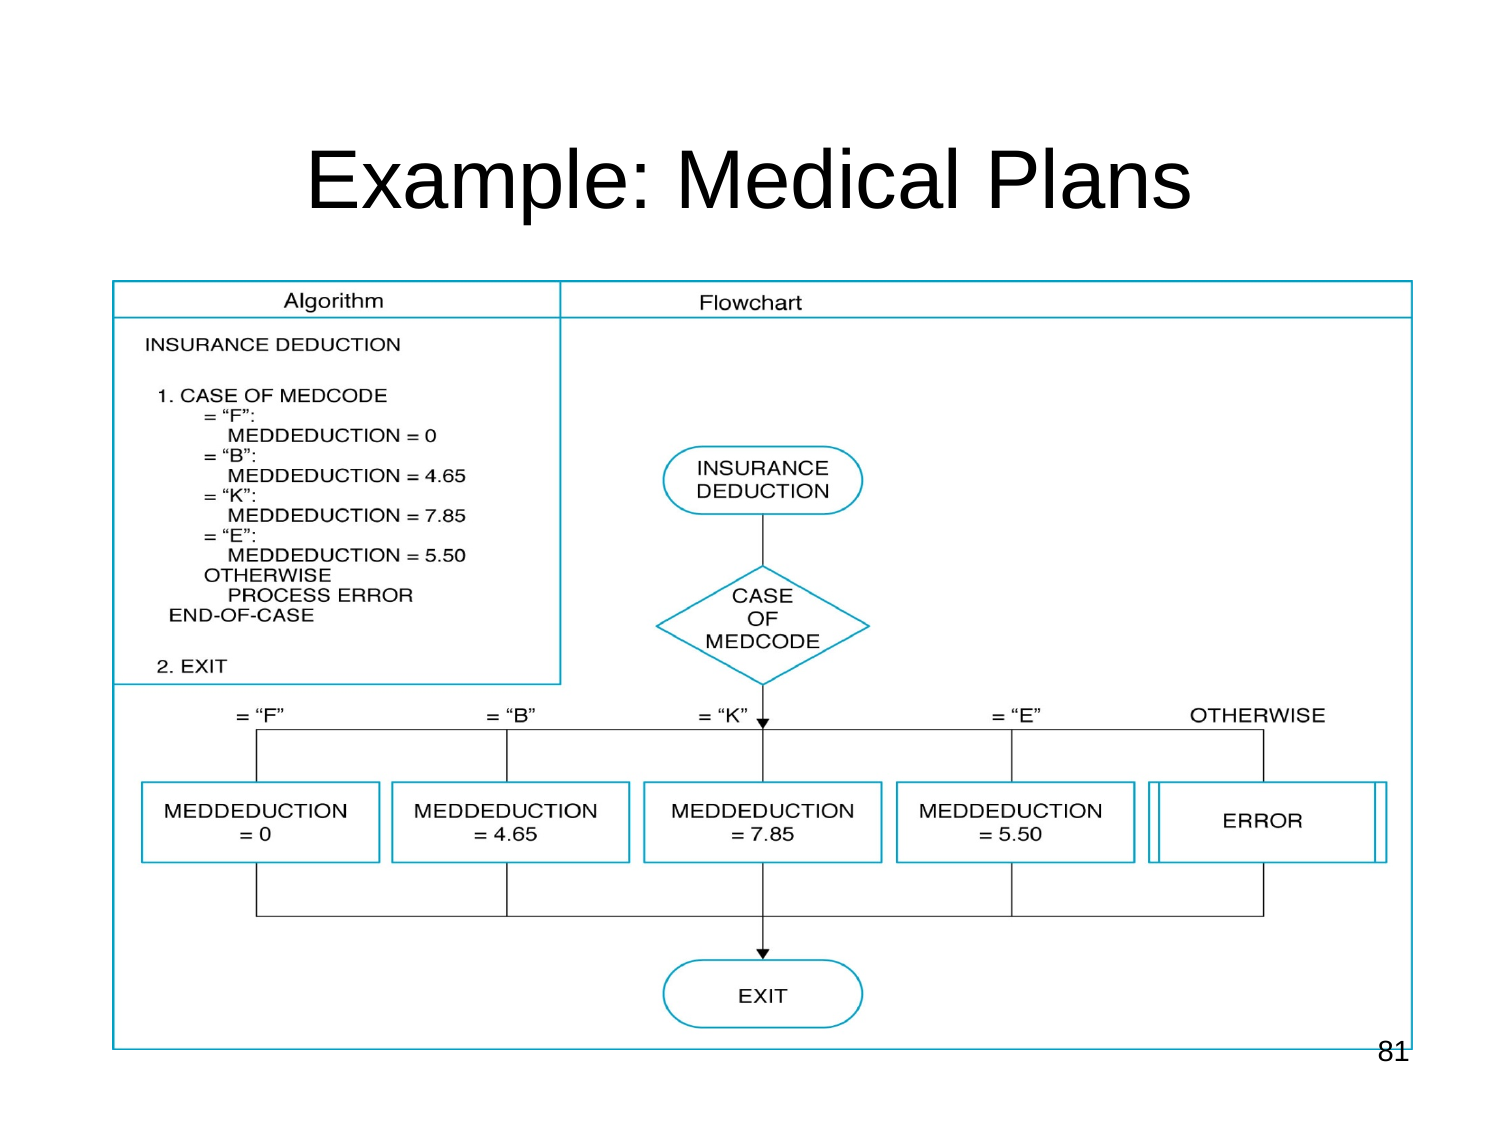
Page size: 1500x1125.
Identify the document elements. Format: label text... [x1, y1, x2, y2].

title Example: Medical Plans [75, 45, 1425, 233]
slide_number 81 [1074, 1024, 1426, 1103]
picture [112, 280, 1413, 1051]
